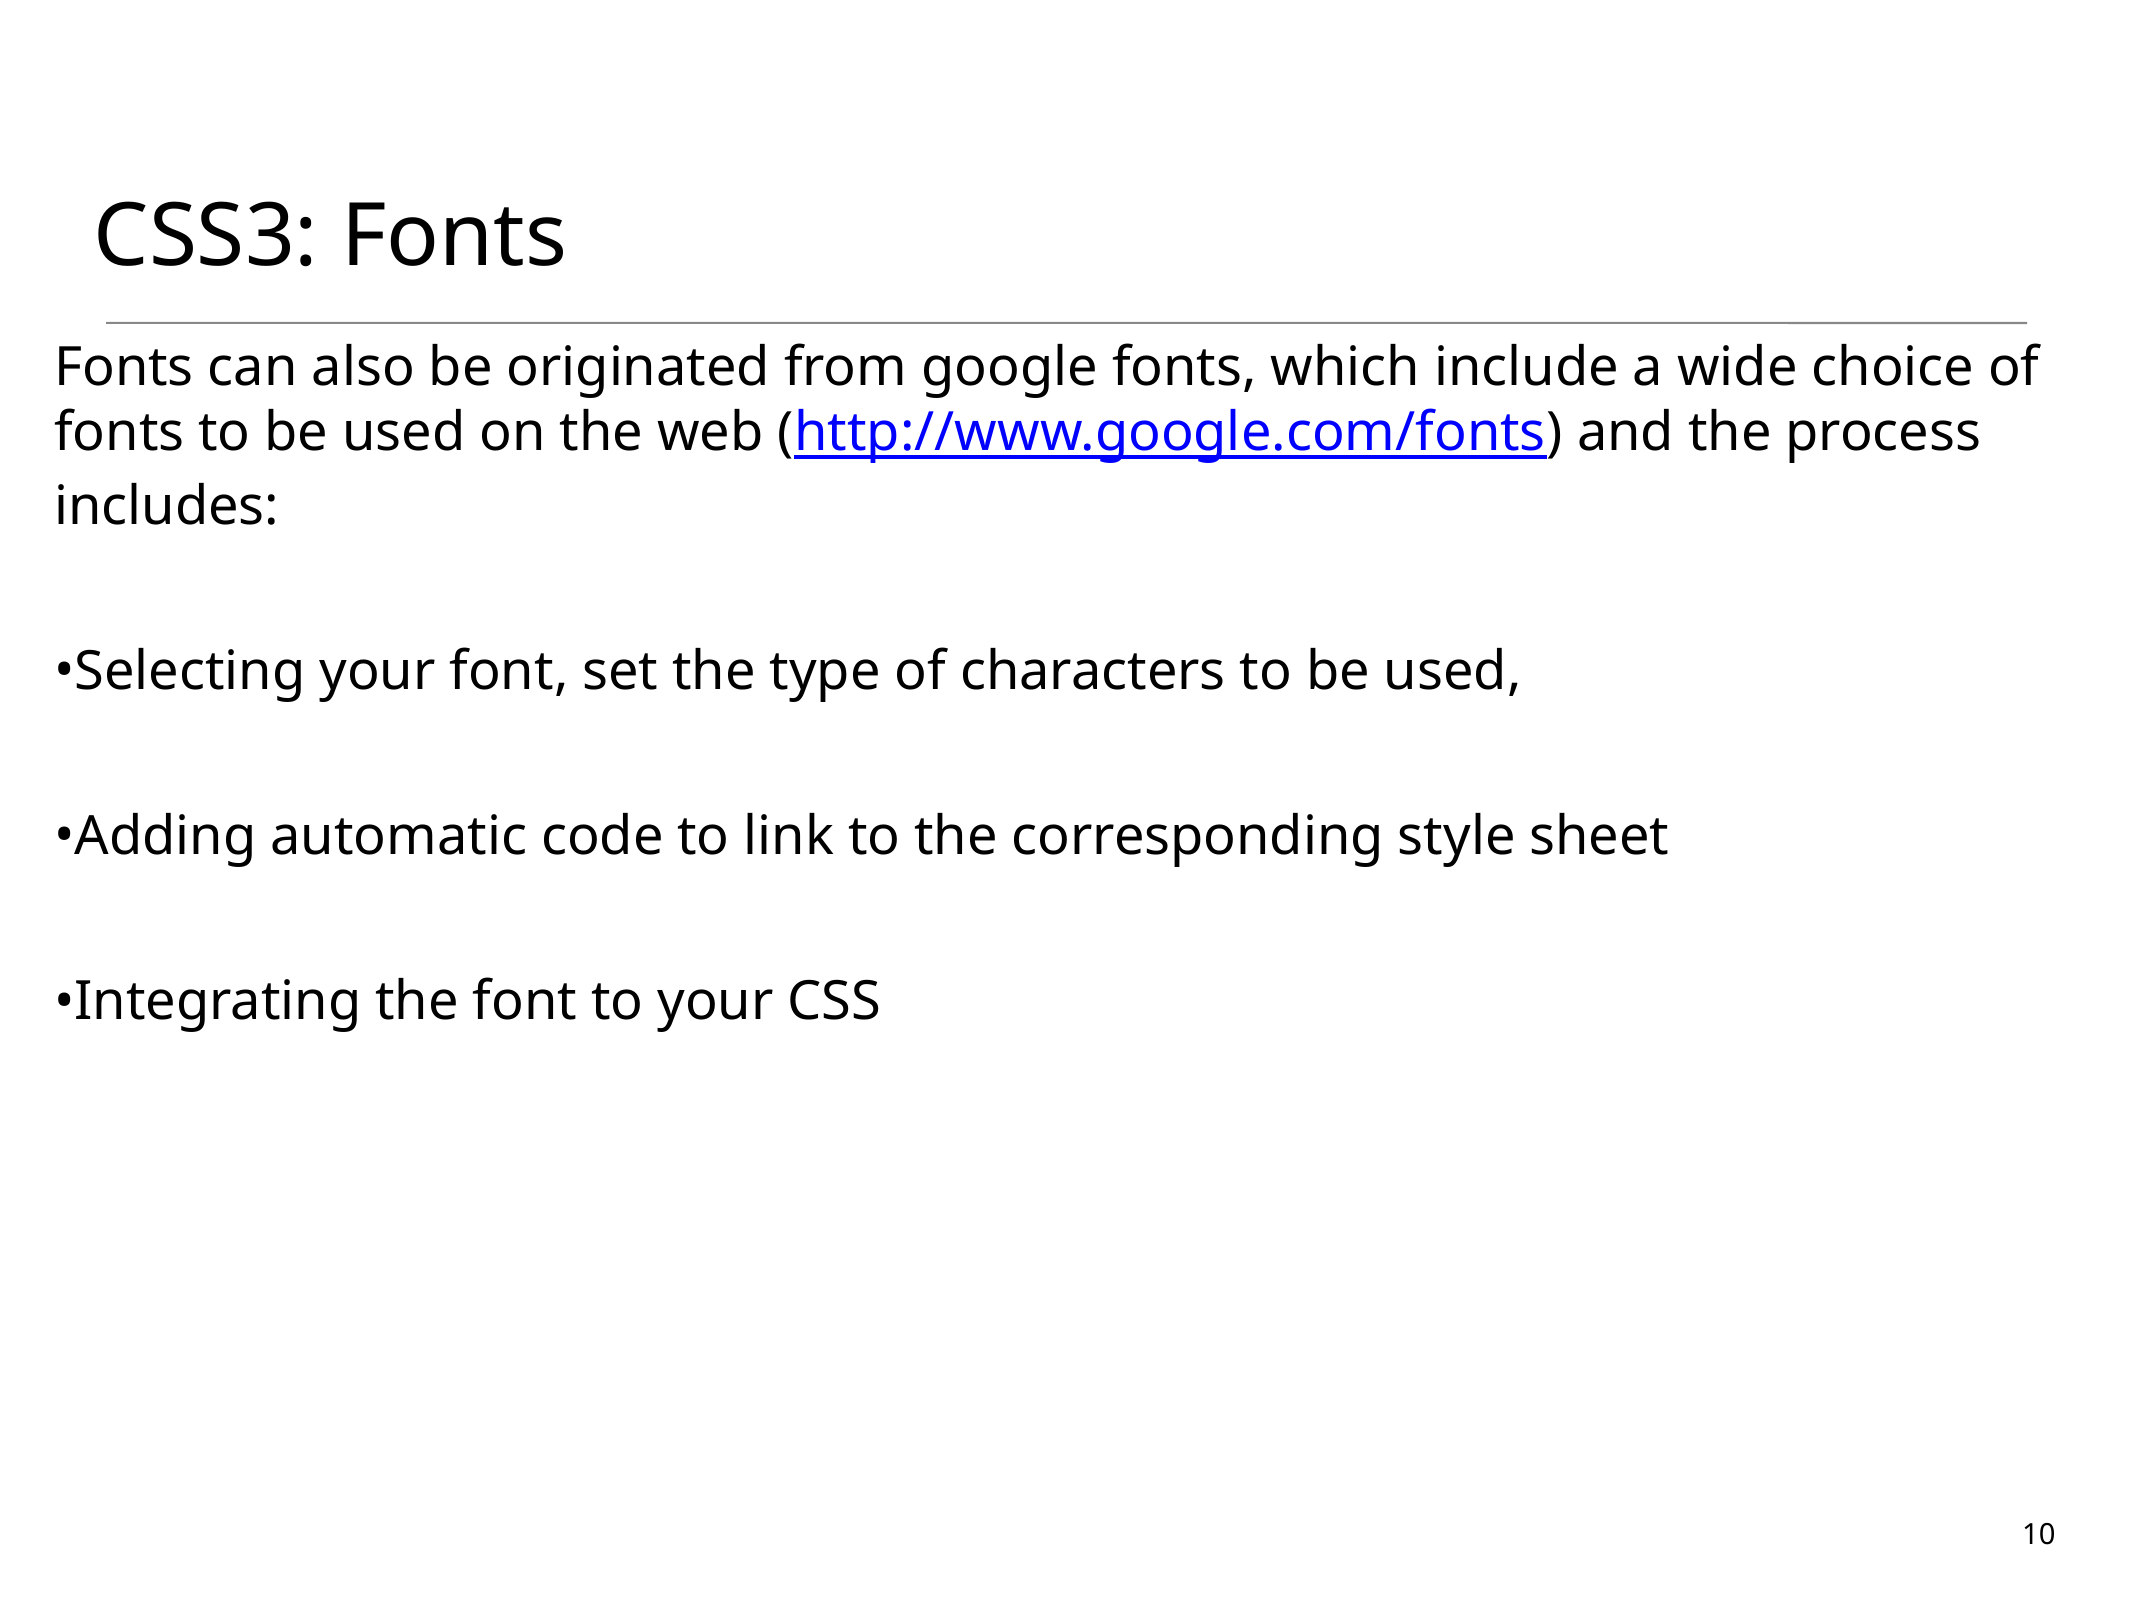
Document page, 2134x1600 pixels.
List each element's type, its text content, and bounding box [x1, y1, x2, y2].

text_box 10 [2014, 1511, 2064, 1558]
title CSS3: Fonts [93, 53, 2041, 284]
list Fonts can also be originated from google fonts, which include a wide choice of fonts to be used on the web (http://www.google.com/fonts) and the process includes: Selecting your font, set the type of characters to be used, Adding automatic code to link to the corresponding style sheet Integrating the font to your CSS [53, 330, 2134, 1511]
